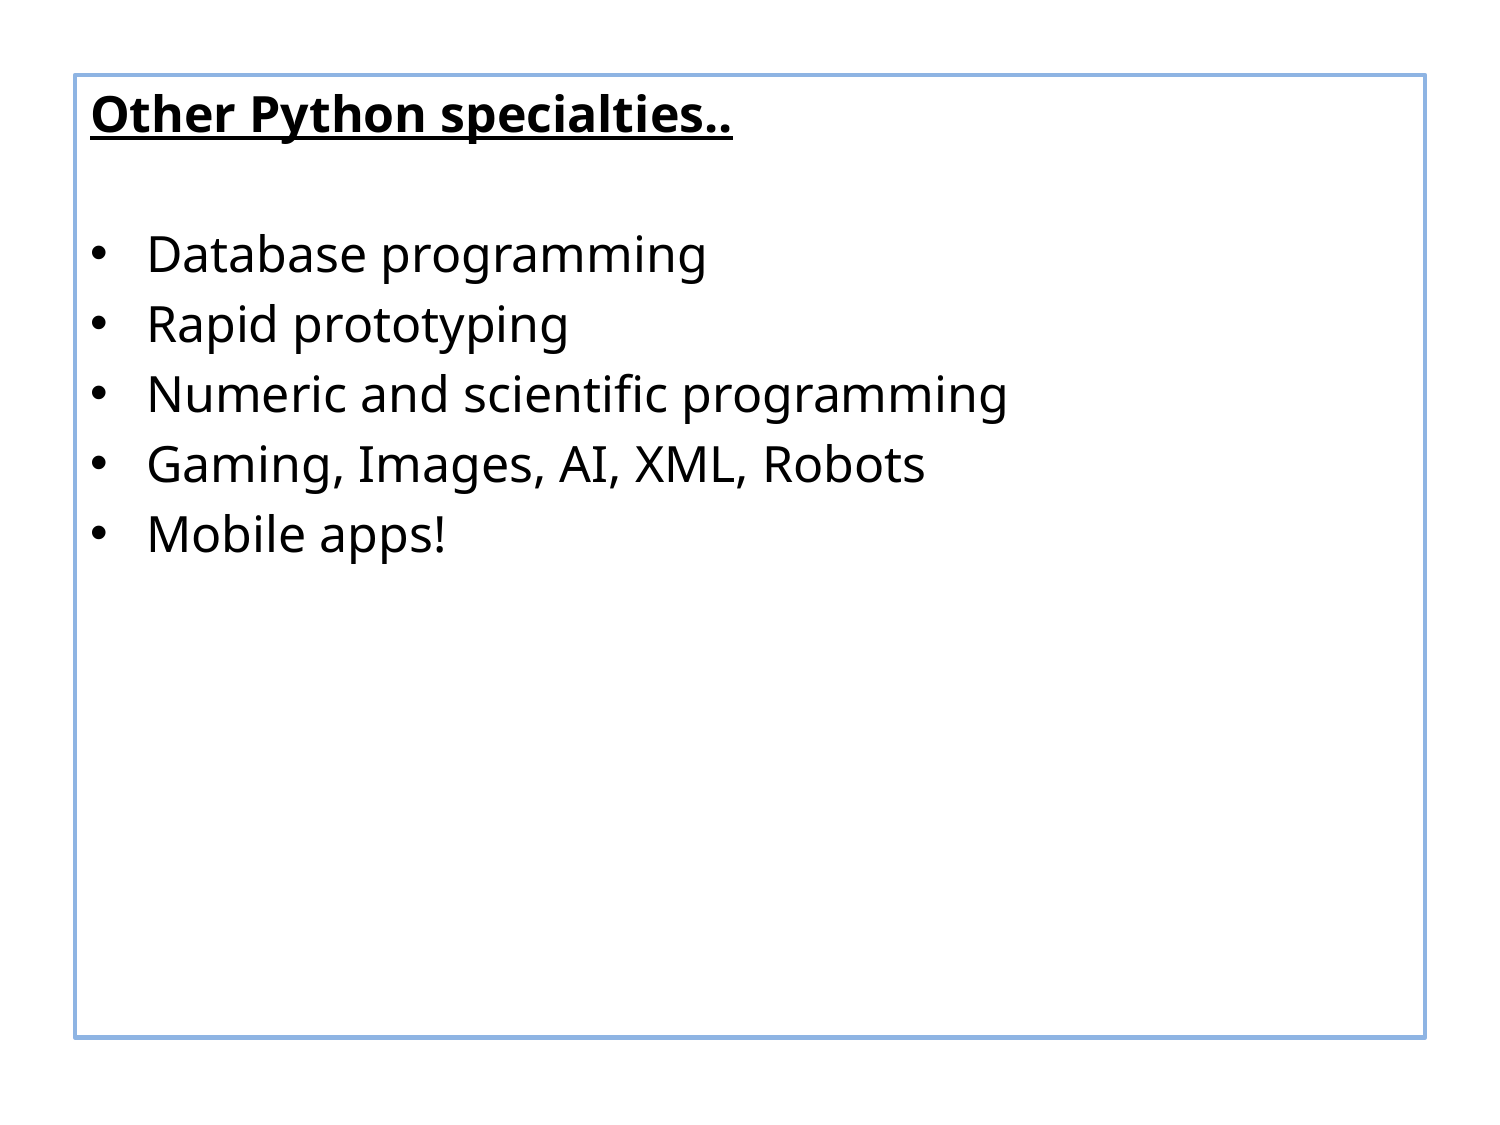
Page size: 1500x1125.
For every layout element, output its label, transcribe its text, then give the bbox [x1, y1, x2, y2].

list Other Python specialties.. Database programming Rapid prototyping Numeric and scientific programming Gaming, Images, AI, XML, Robots Mobile apps! [75, 75, 1425, 1038]
